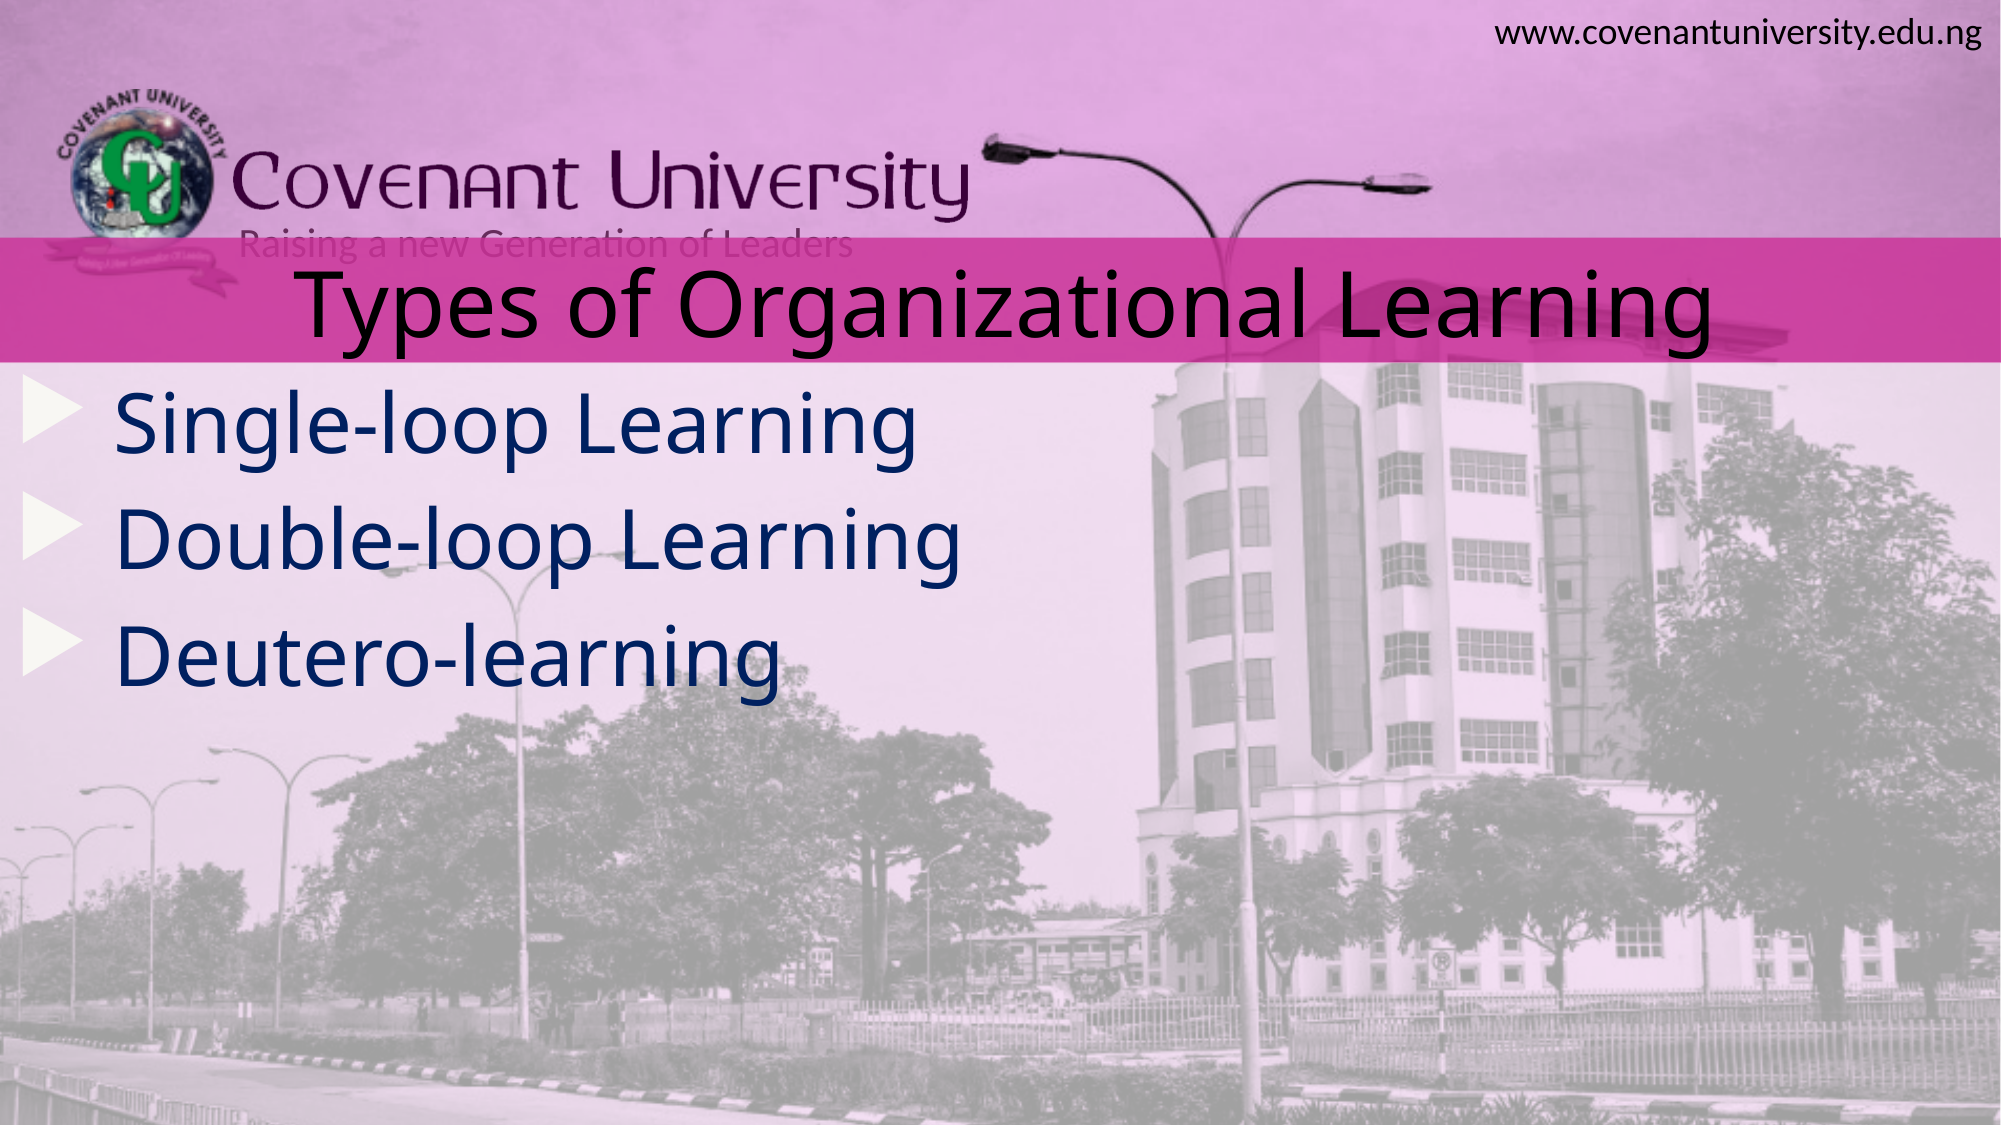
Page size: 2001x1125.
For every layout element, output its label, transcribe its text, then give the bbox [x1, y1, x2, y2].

subtitle Single-loop Learning Double-loop Learning Deutero-learning [0, 362, 2001, 1125]
picture [43, 89, 1017, 237]
title Types of Organizational Learning [0, 237, 2001, 362]
